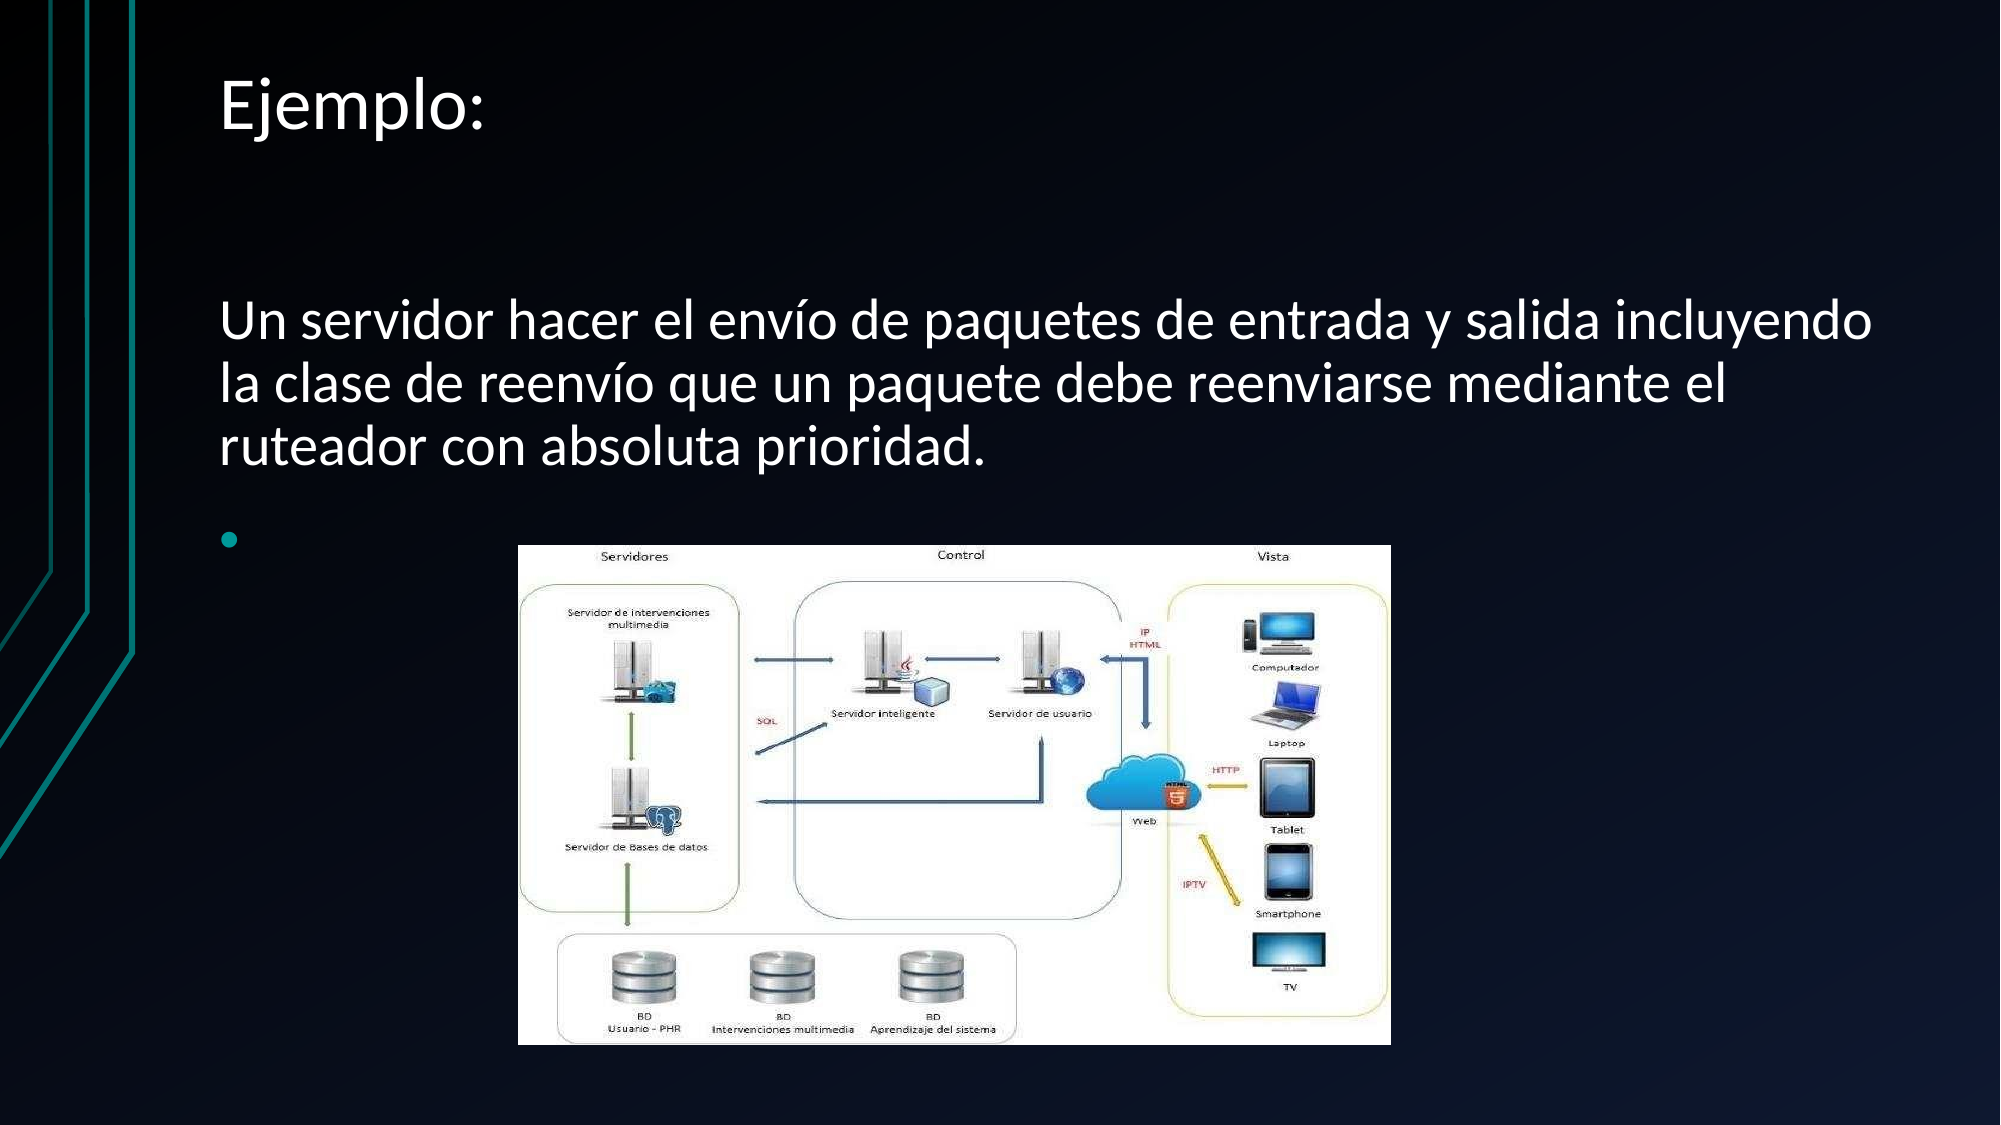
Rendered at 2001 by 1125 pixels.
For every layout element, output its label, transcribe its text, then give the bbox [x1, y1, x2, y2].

list Un servidor hacer el envío de paquetes de entrada y salida incluyendo la clase de reenvío que un paquete debe reenviarse mediante el ruteador con absoluta prioridad. [200, 279, 1900, 1012]
title Ejemplo: [200, 45, 1900, 246]
picture [517, 545, 1391, 1045]
